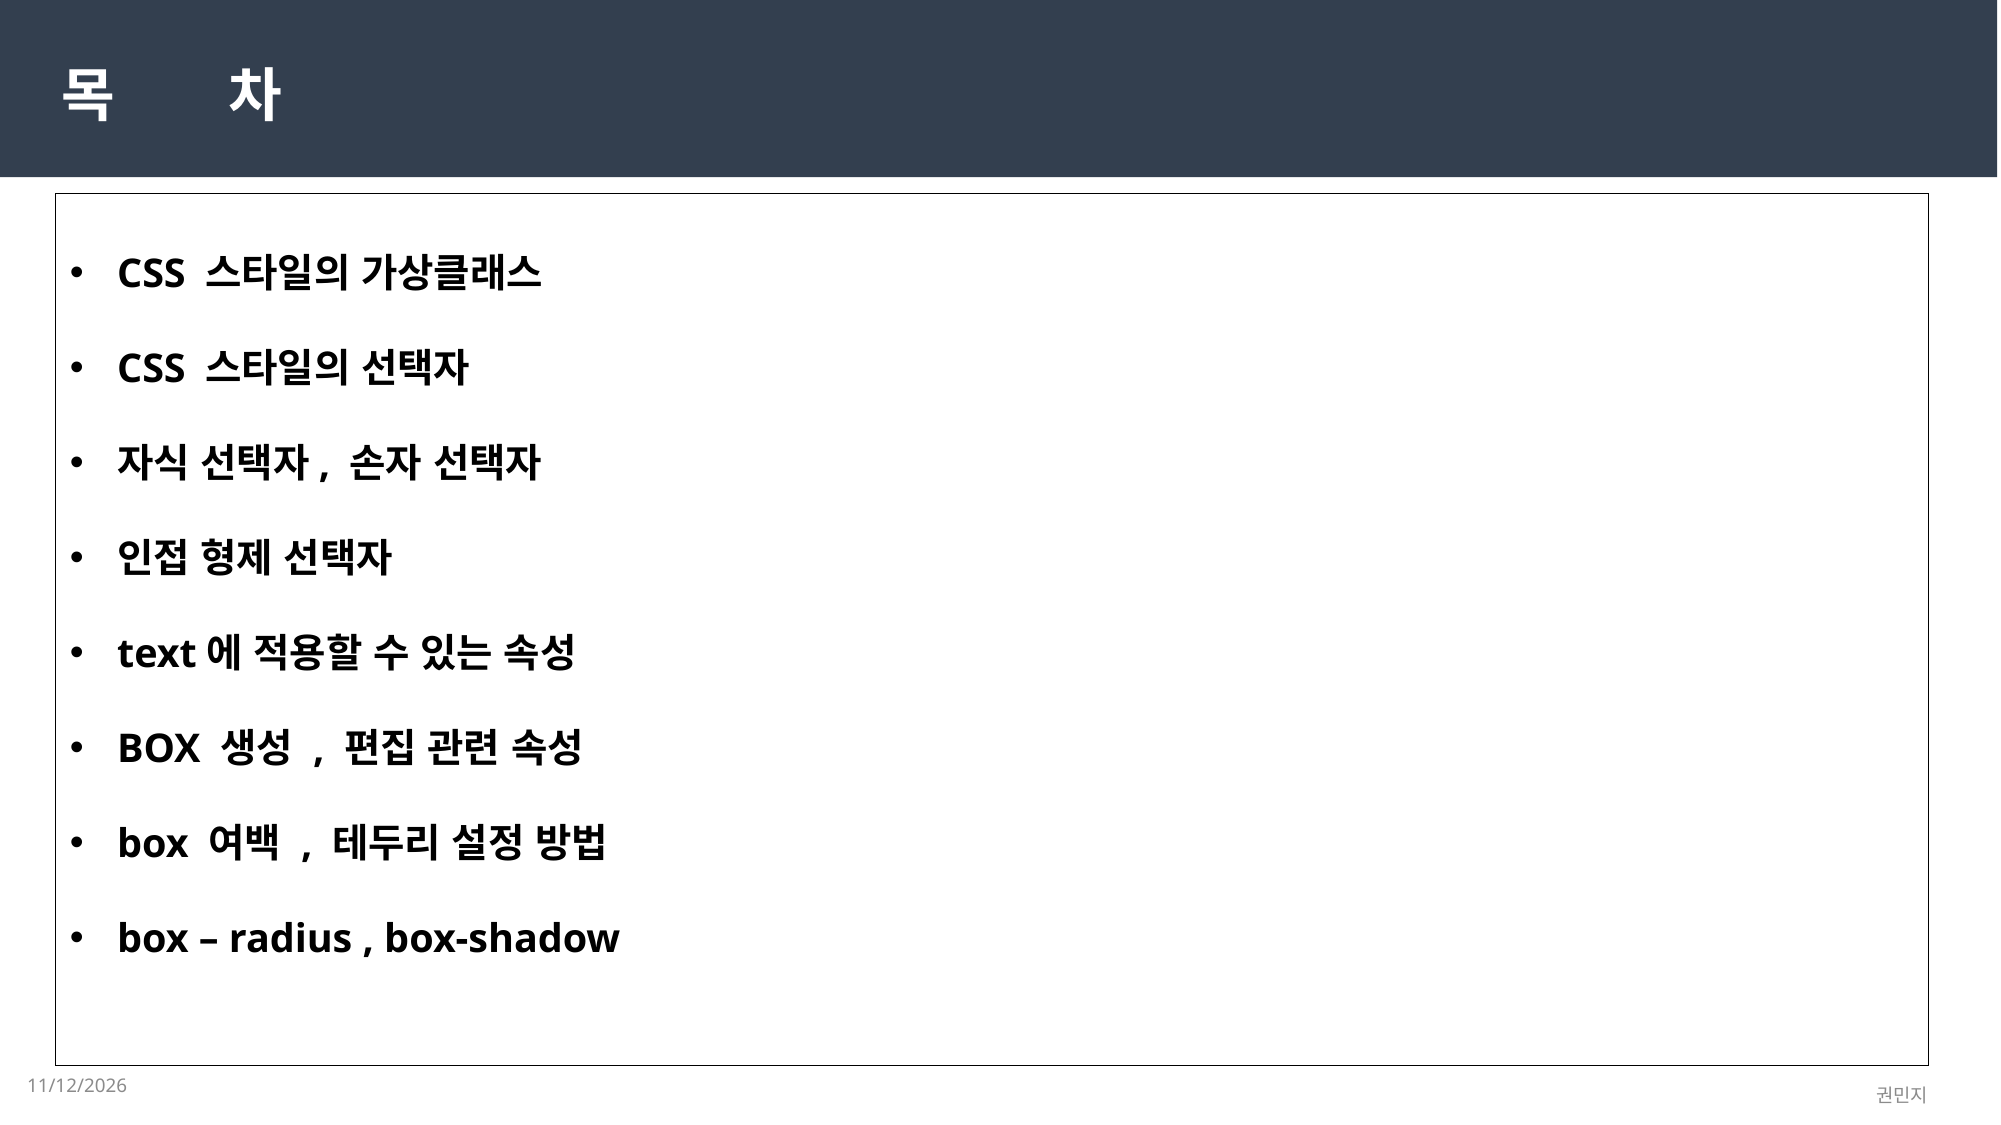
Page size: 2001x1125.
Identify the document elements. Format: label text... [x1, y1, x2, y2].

text_box [0, 0, 1998, 178]
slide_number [12, 1056, 462, 1117]
text_box CSS 스타일의 가상클래스 CSS 스타일의 선택자 자식 선택자, 손자 선택자 인접 형제 선택자 text에 적용할 수 있는 속성 BOX 생성 , 편집 관련 속성 box 여백 , 테두리 설정 방법 box – radius , box-shadow [55, 193, 1929, 1066]
footer 권민지 [1805, 1065, 1999, 1125]
text_box 목 차 [46, 50, 298, 136]
